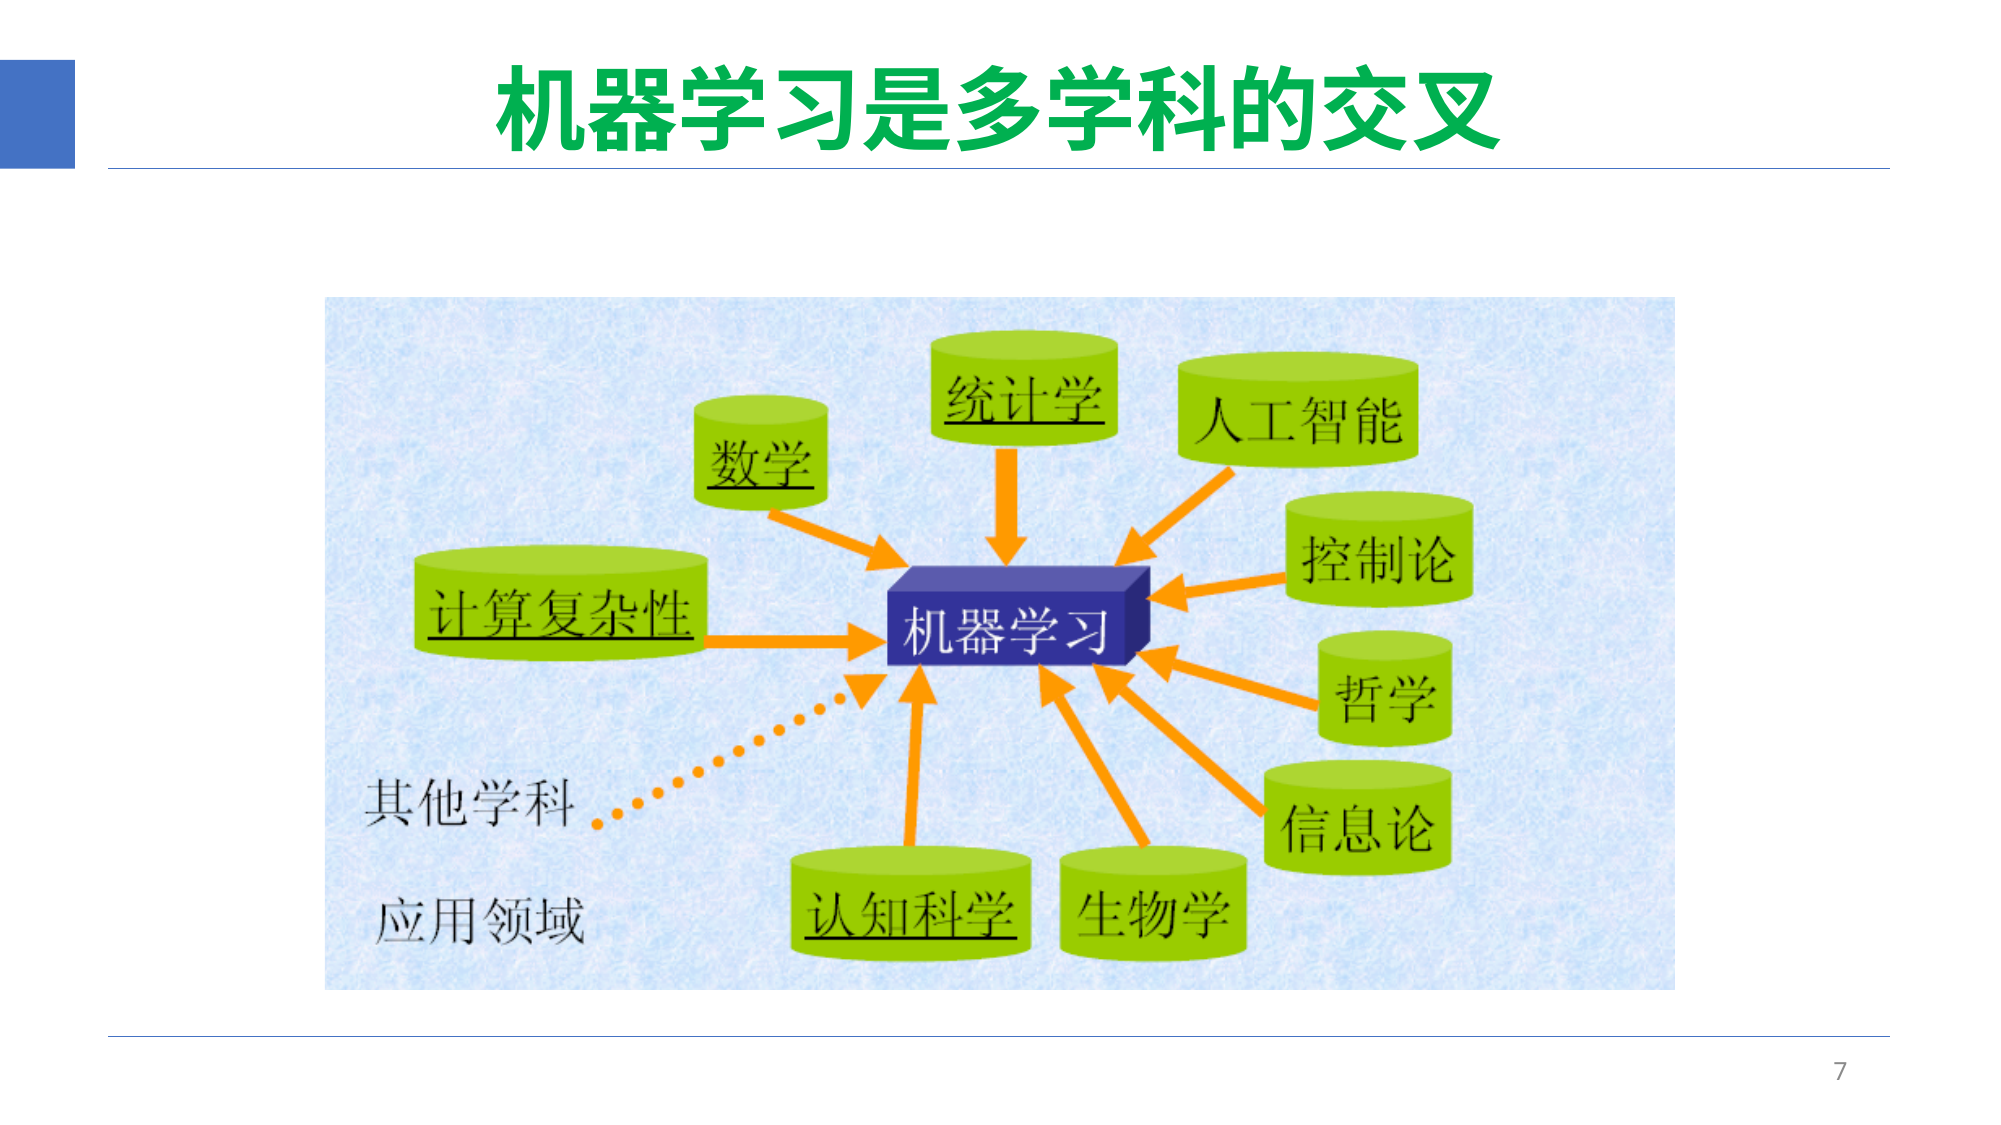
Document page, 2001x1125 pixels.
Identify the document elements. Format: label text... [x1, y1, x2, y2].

title 机器学习是多学科的交叉 [136, 50, 1862, 179]
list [324, 297, 1675, 990]
slide_number 7 [1412, 1042, 1863, 1103]
